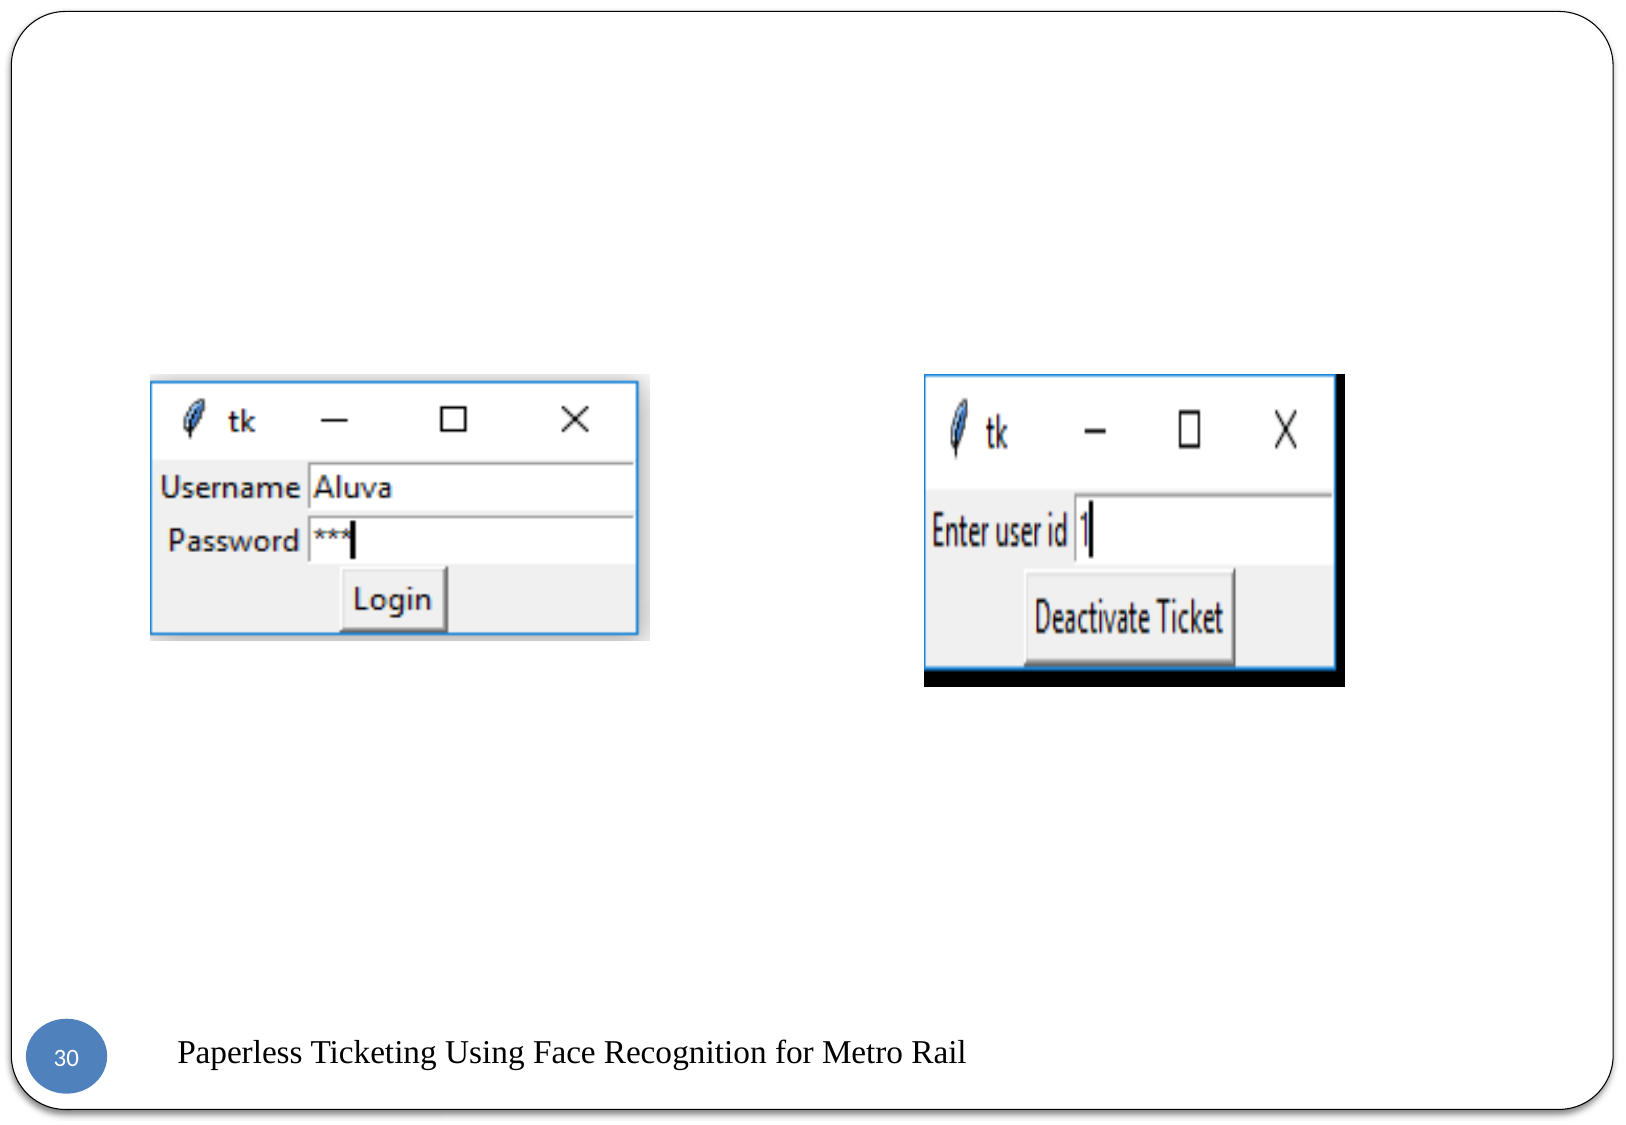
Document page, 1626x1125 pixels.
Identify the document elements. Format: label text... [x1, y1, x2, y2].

footer Paperless Ticketing Using Face Recognition for Metro Rail [162, 1012, 988, 1088]
picture [149, 373, 651, 641]
picture [924, 373, 1345, 687]
slide_number 30 [25, 1018, 108, 1094]
